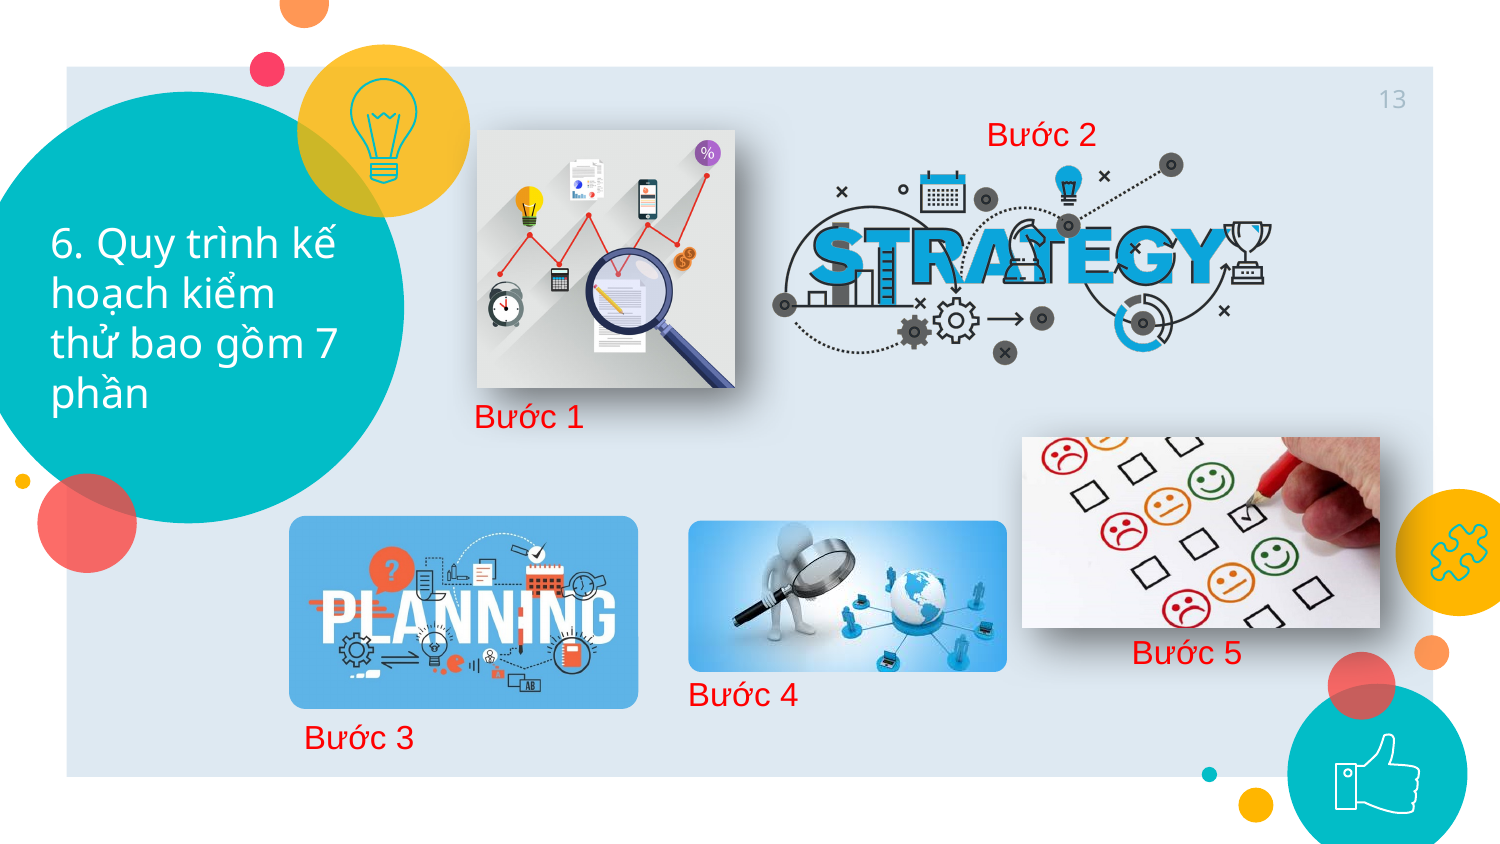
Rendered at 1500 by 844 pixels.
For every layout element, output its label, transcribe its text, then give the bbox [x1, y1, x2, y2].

text_box Bước 4 [673, 665, 819, 721]
text_box Bước 3 [289, 717, 434, 764]
picture [1022, 437, 1381, 628]
picture [288, 515, 639, 710]
picture [755, 132, 1290, 386]
picture [688, 520, 1008, 673]
slide_number 13 [1331, 68, 1422, 134]
text_box Bước 5 [1116, 636, 1262, 679]
text_box Bước 1 [459, 387, 605, 443]
title 6. Quy trình kế hoạch kiểm thử bao gồm 7 phần [35, 100, 364, 533]
text_box Bước 2 [971, 105, 1117, 131]
picture [477, 130, 735, 388]
